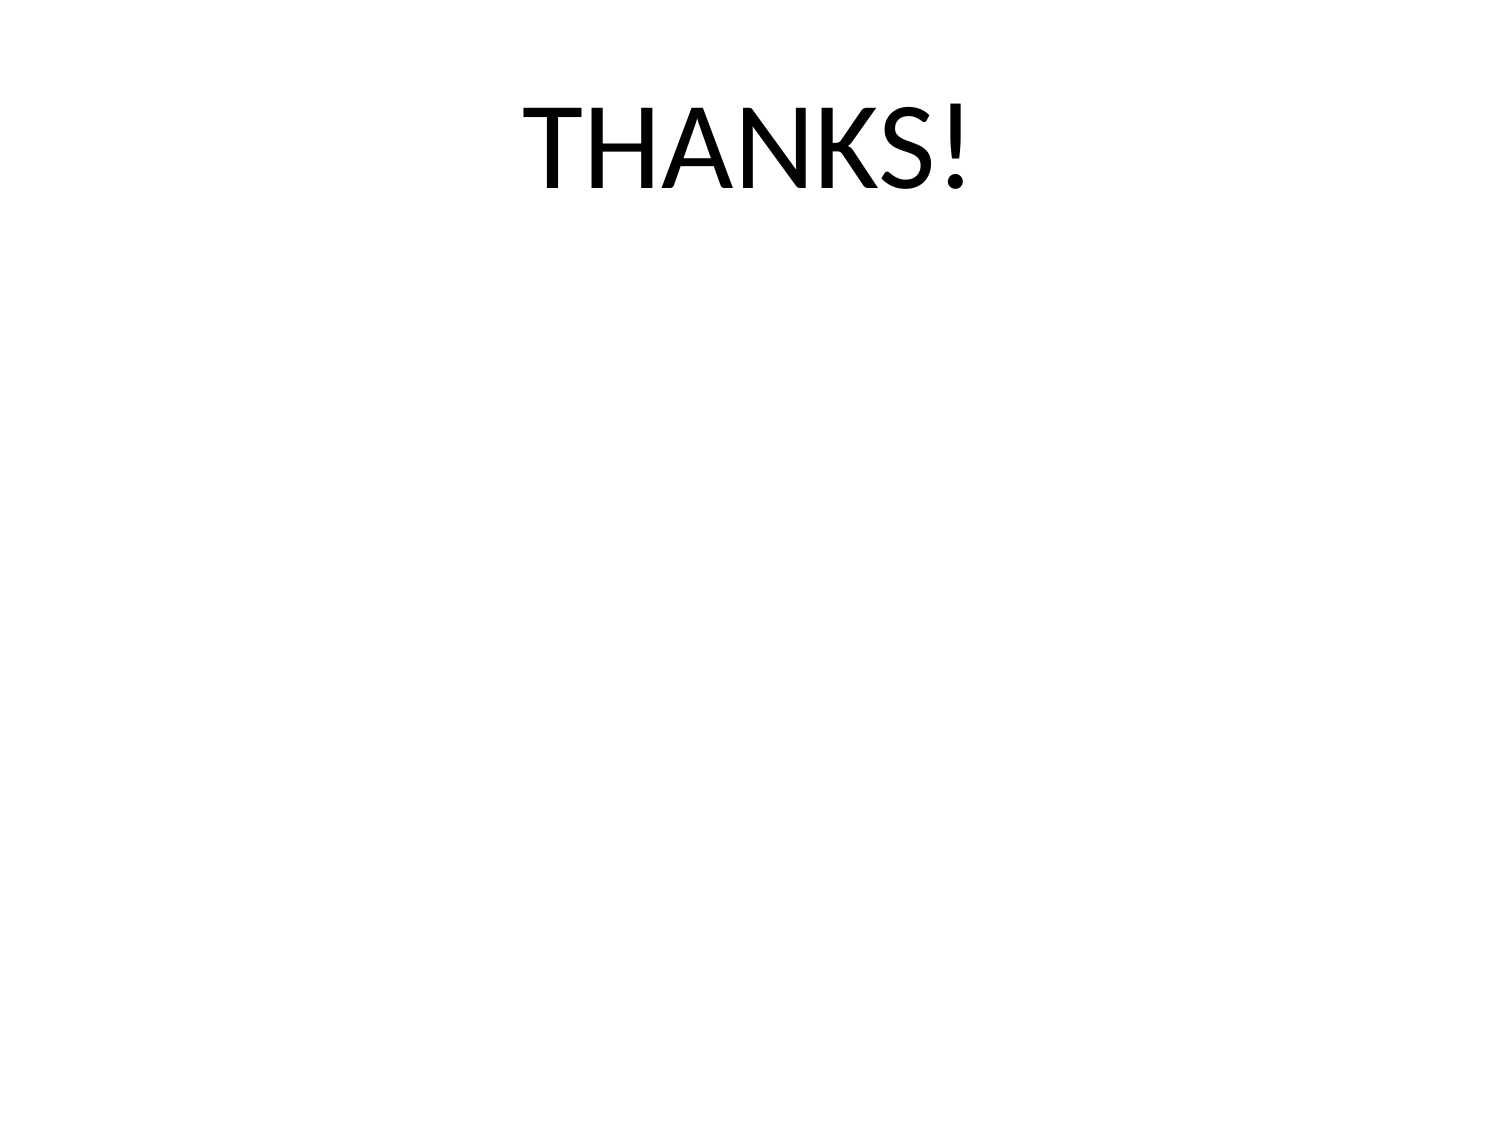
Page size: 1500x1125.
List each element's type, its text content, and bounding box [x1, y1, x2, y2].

title THANKS! [75, 45, 1425, 233]
